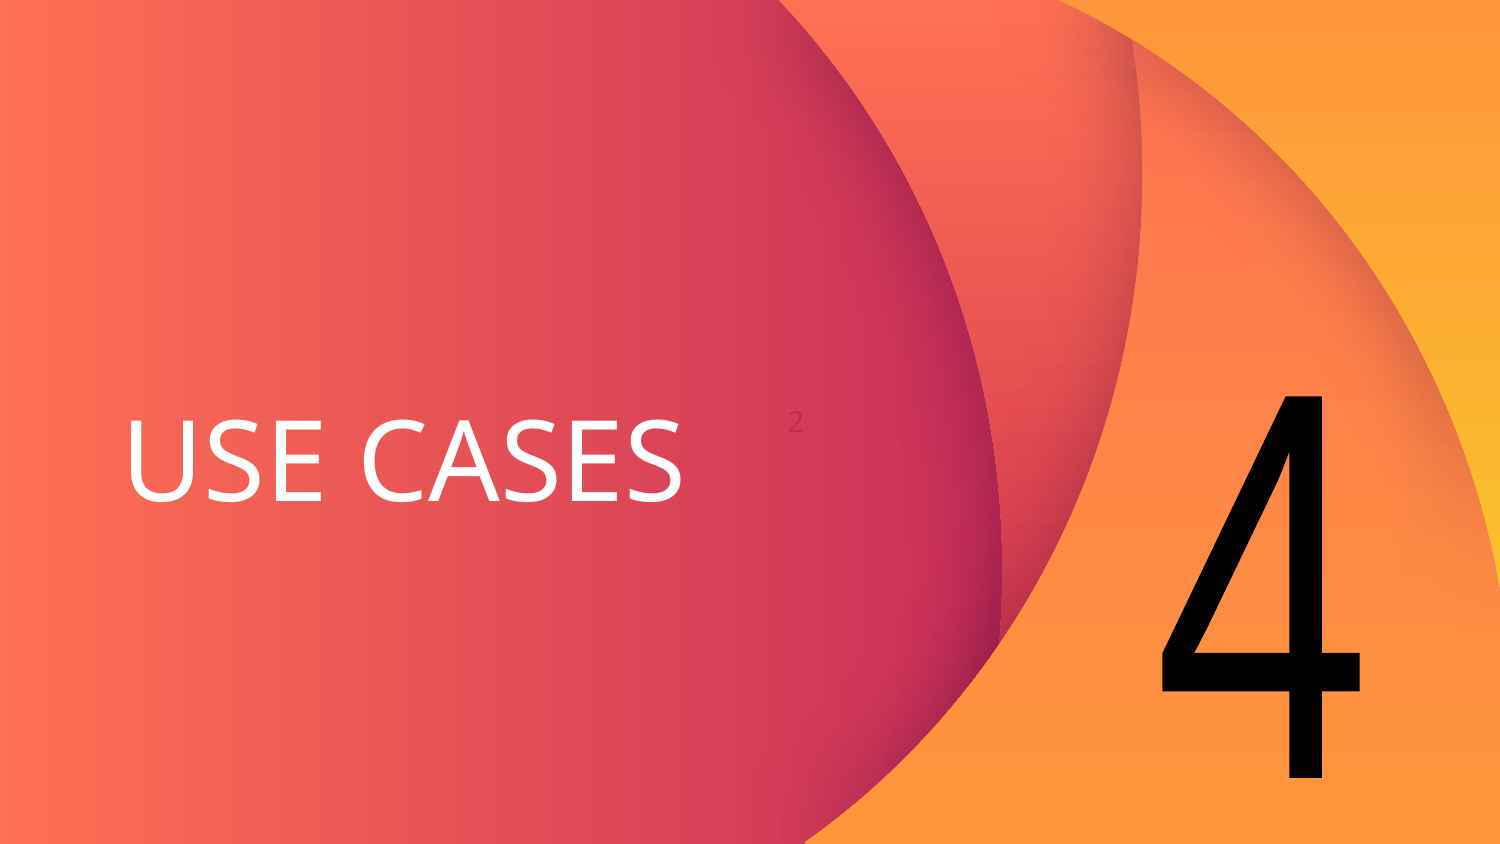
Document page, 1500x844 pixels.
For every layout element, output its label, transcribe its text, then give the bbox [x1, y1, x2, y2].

text_box 2 [398, 396, 1194, 446]
title USE CASES [121, 421, 949, 526]
